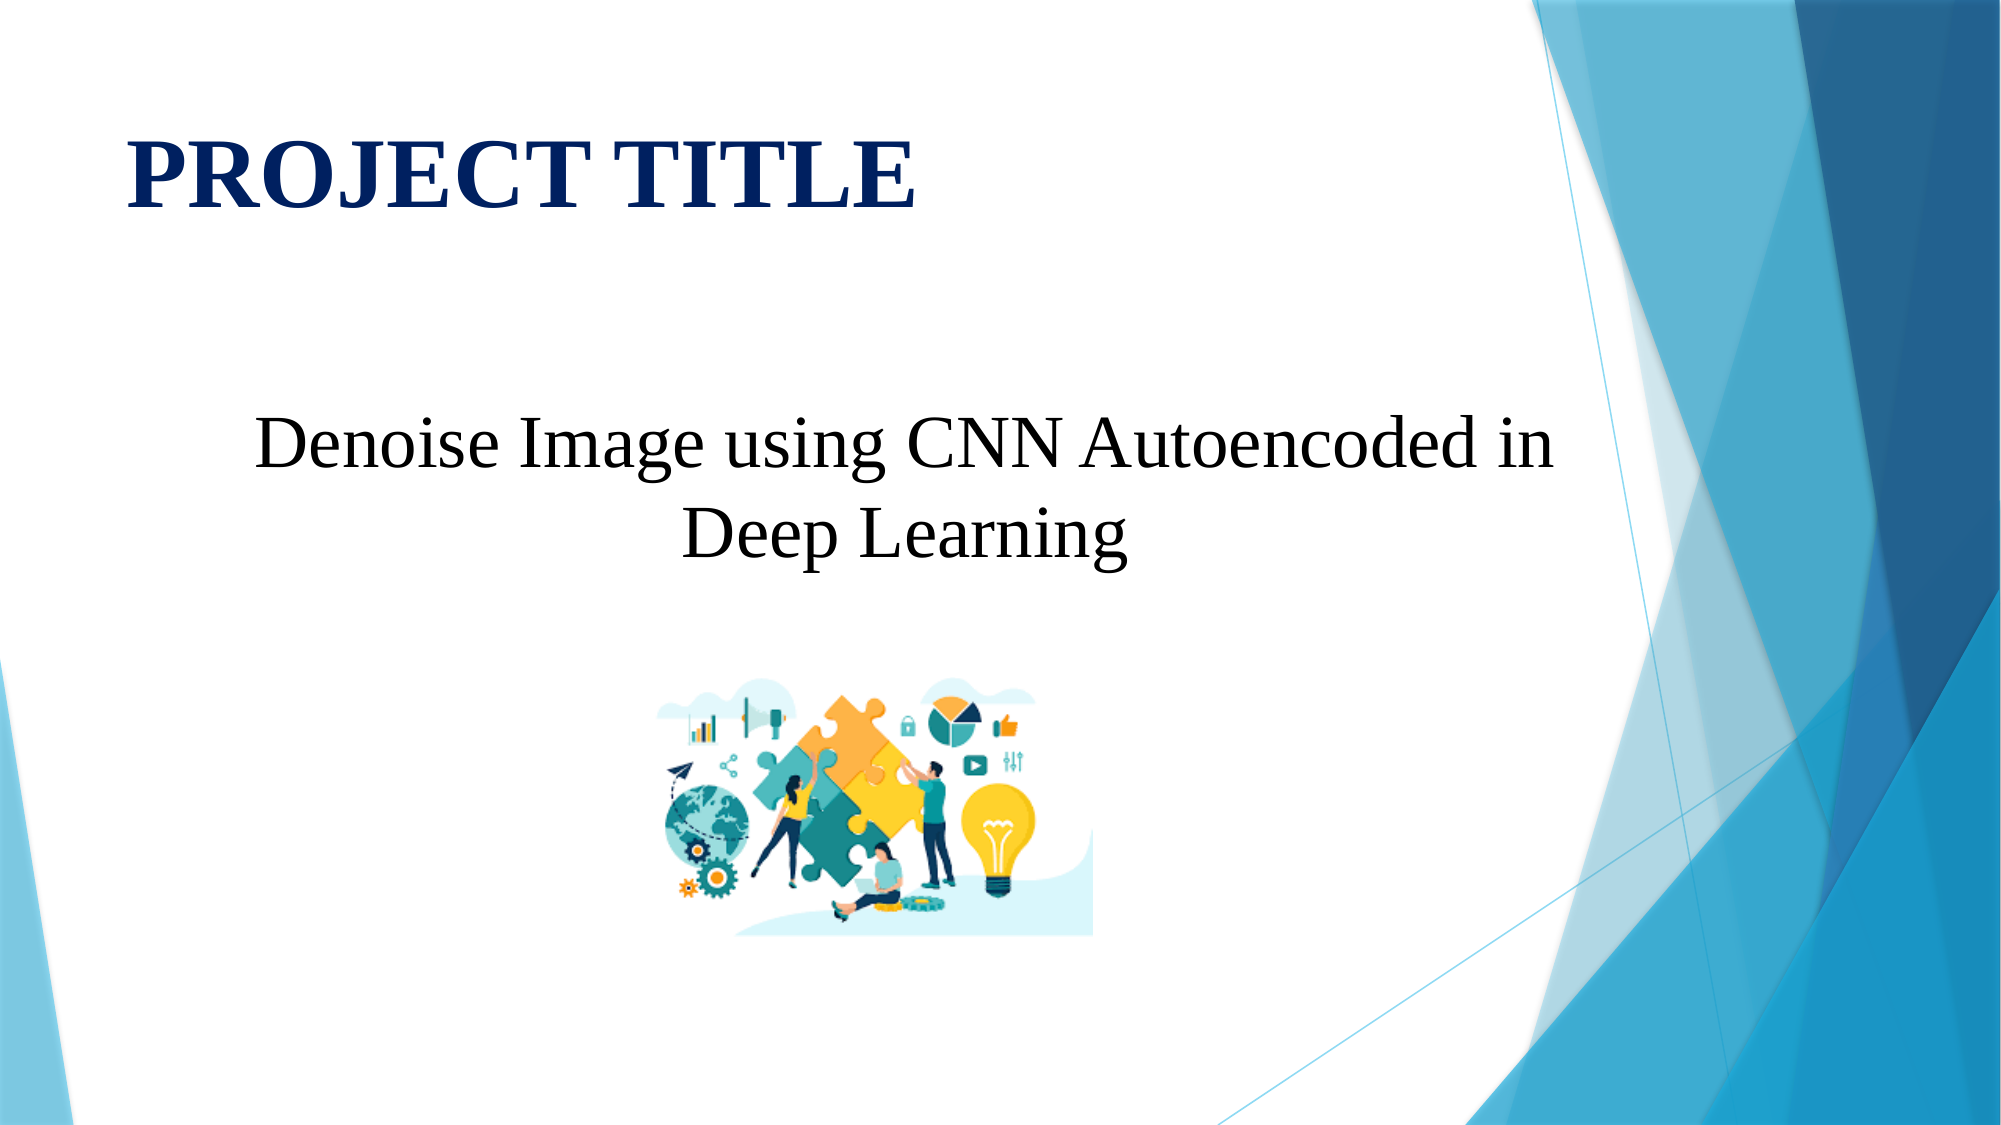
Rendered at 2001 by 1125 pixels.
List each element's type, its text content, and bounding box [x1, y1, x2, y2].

picture [616, 676, 1093, 938]
text_box Denoise Image using CNN Autoencoded in Deep Learning [233, 385, 1578, 580]
title PROJECT TITLE [111, 99, 1522, 317]
